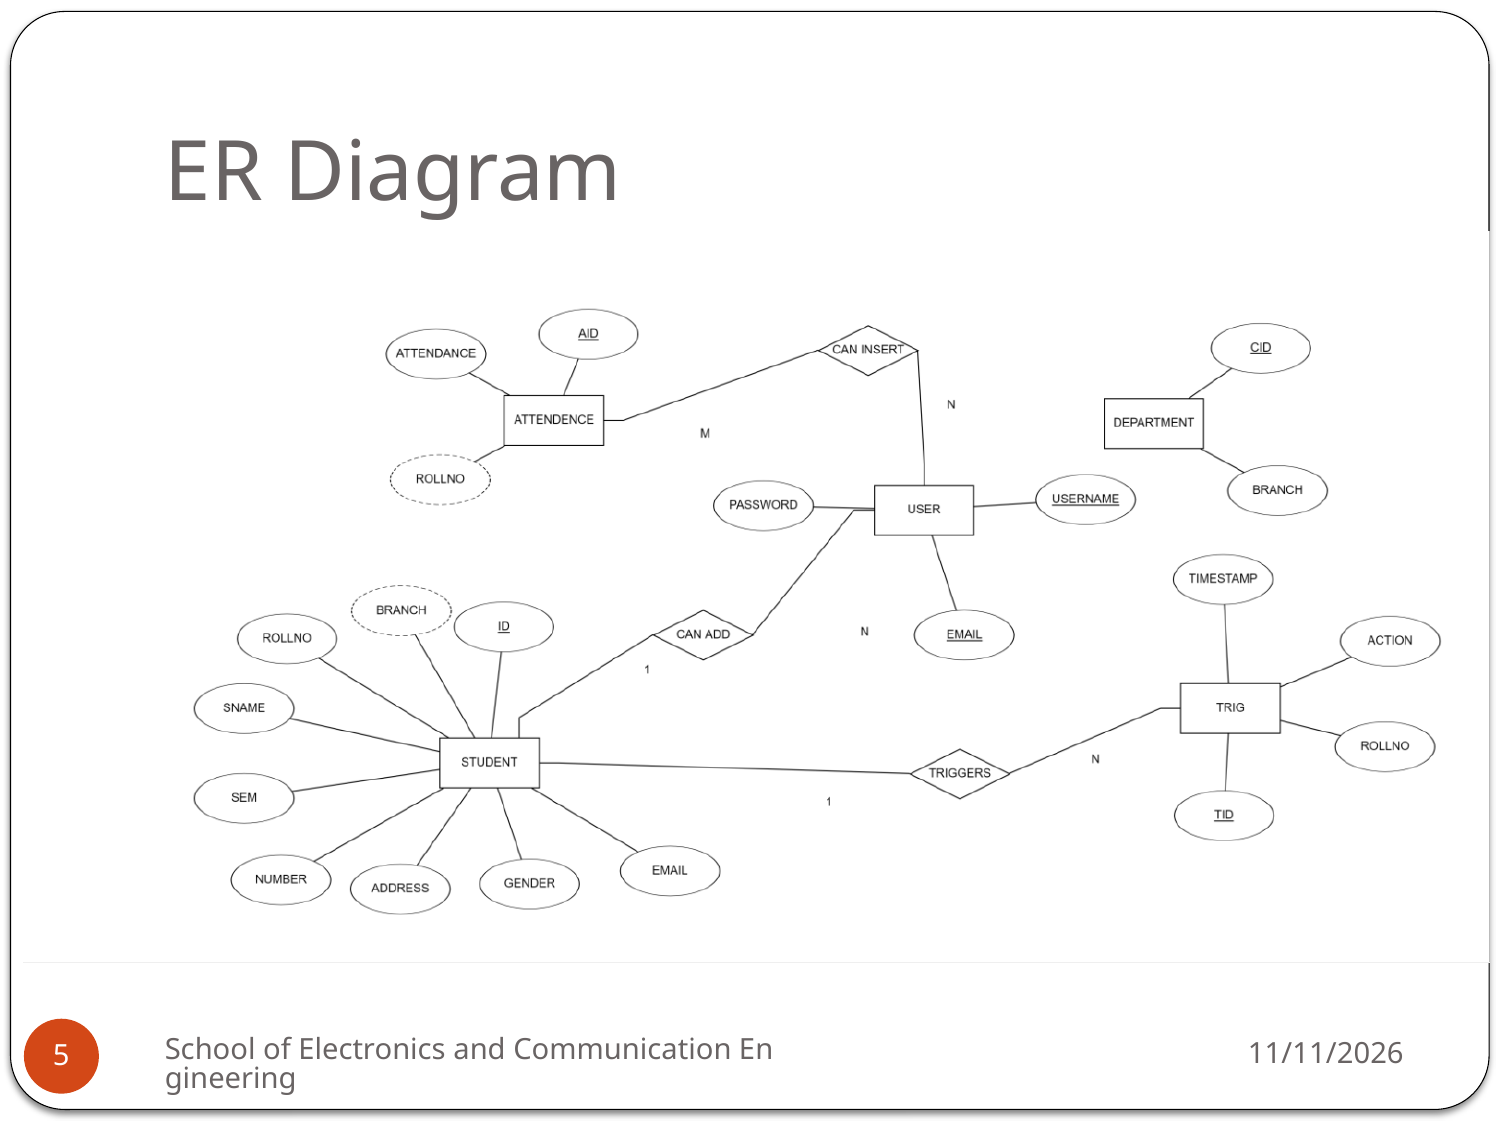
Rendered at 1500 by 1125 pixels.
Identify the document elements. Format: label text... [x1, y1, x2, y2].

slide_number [1012, 1015, 1419, 1094]
title ER Diagram [150, 45, 1425, 230]
slide_number 5 [23, 1018, 99, 1094]
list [23, 231, 1490, 963]
footer School of Electronics and Communication Engineering [150, 1012, 800, 1088]
